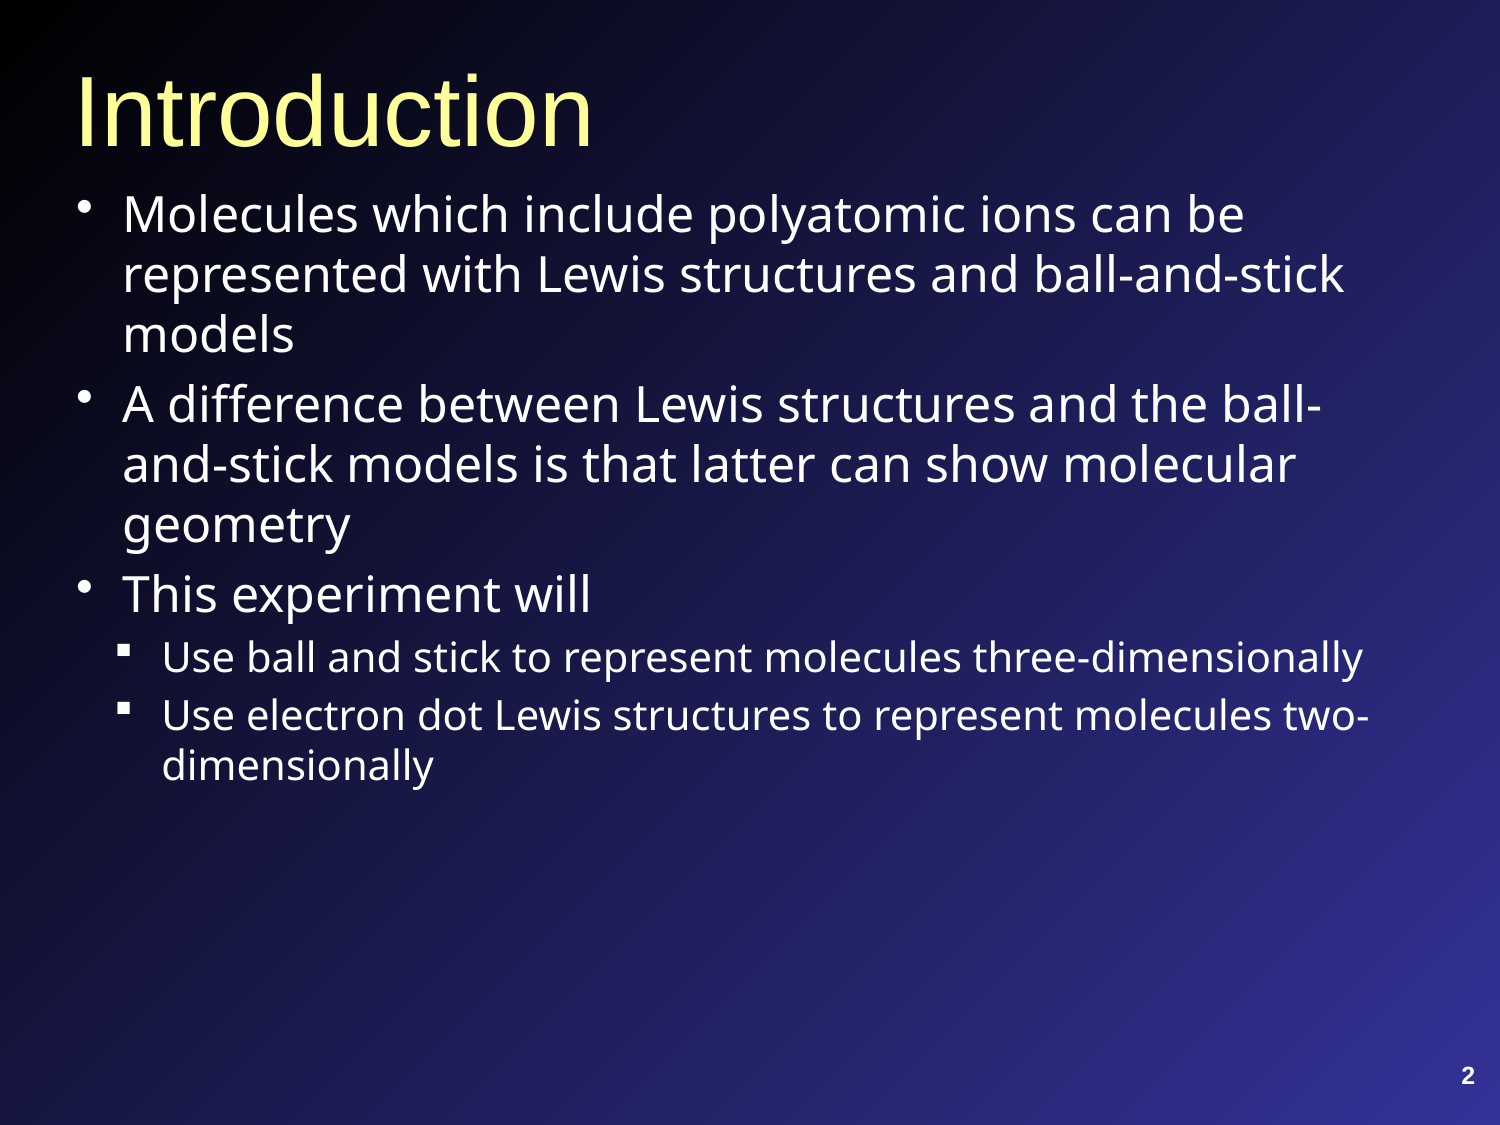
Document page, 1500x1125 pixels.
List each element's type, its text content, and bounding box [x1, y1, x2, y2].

slide_number 2 [1152, 1044, 1491, 1104]
title Introduction [58, 38, 1441, 175]
list Molecules which include polyatomic ions can be represented with Lewis structures and ball-and-stick models A difference between Lewis structures and the ball-and-stick models is that latter can show molecular geometry This experiment will Use ball and stick to represent molecules three-dimensionally Use electron dot Lewis structures to represent molecules two-dimensionally [60, 174, 1438, 1031]
